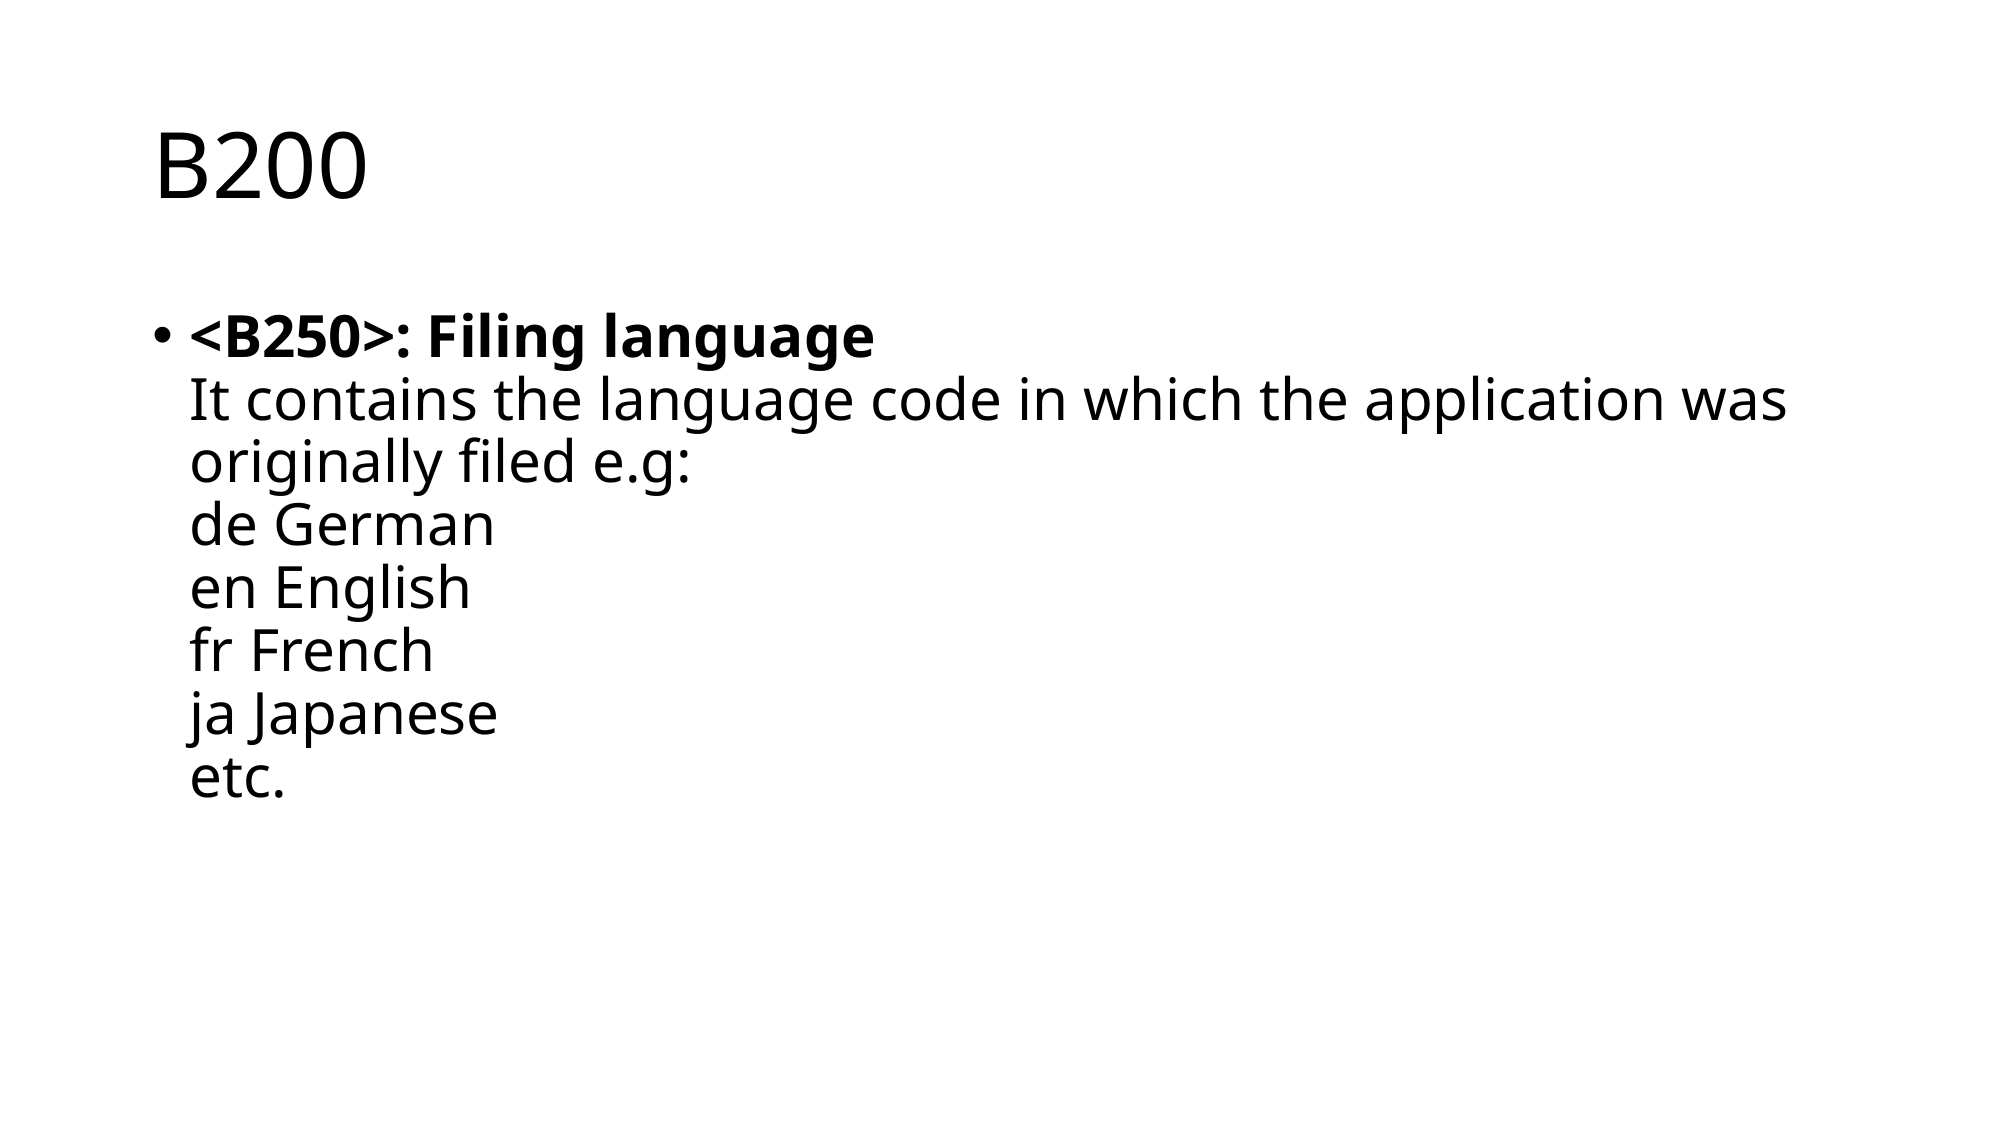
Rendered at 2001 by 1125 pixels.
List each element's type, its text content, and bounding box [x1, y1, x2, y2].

list <B250>: Filing language It contains the language code in which the application was originally filed e.g: de German en English fr French ja Japanese etc. [137, 299, 1863, 1014]
title B200 [137, 59, 1863, 278]
